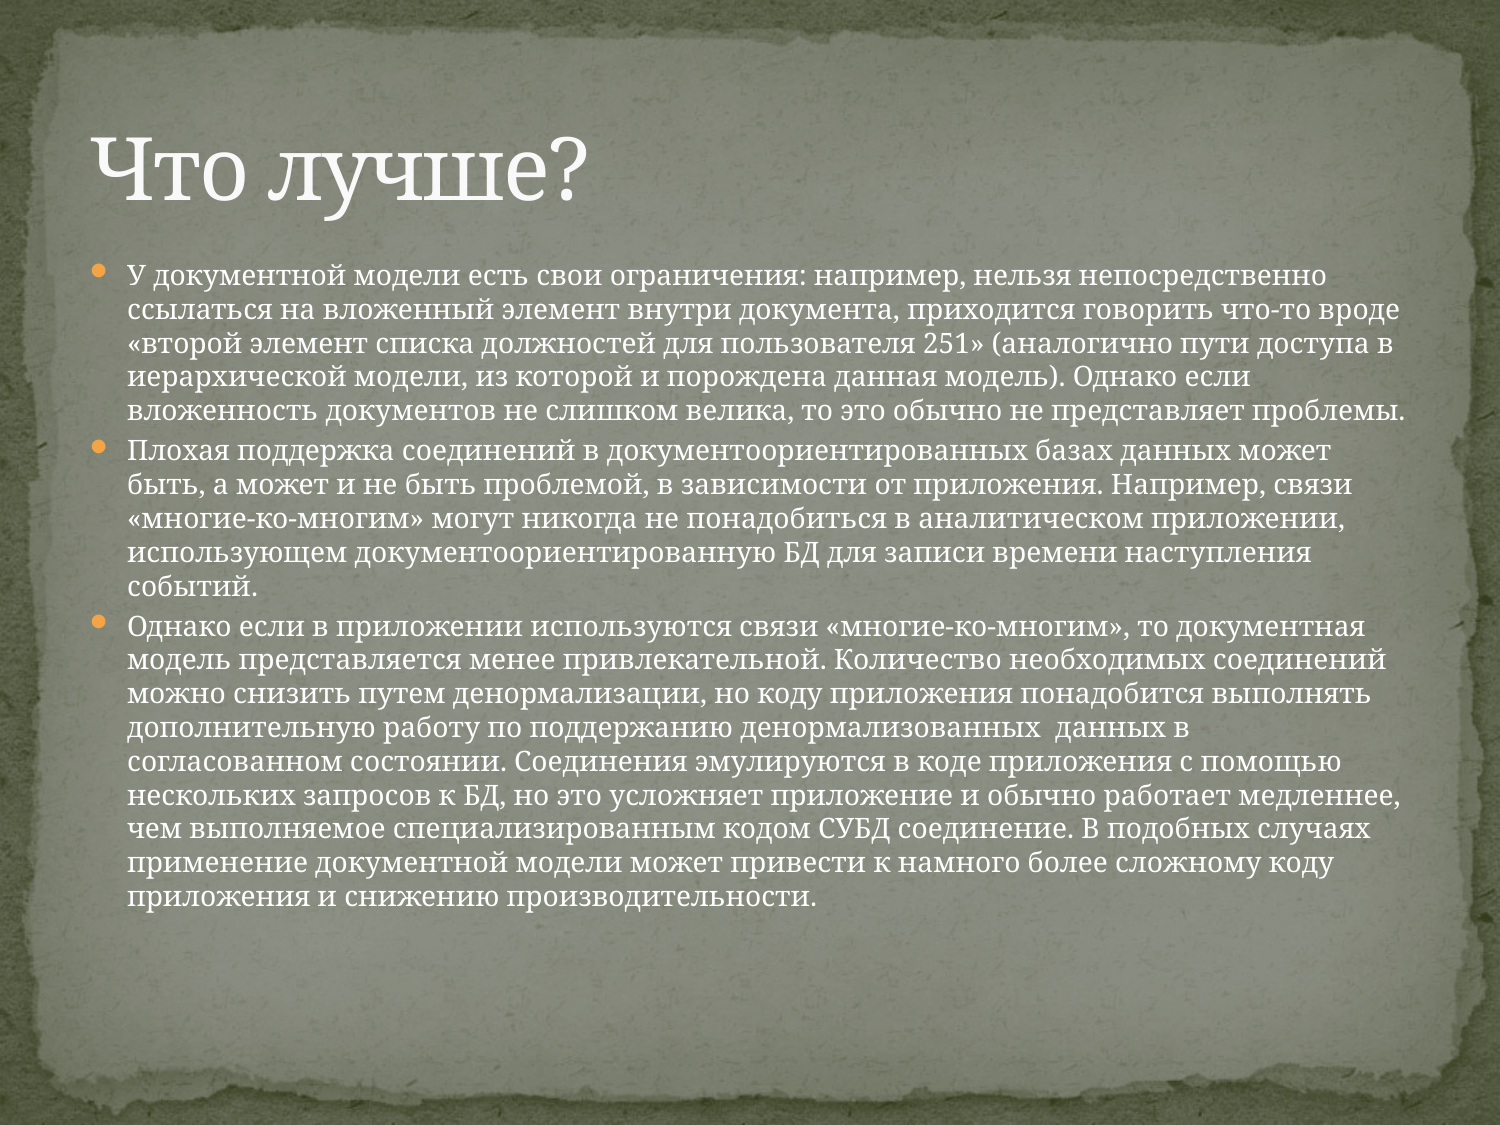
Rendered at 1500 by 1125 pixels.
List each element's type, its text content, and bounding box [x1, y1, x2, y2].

title Что лучше? [74, 24, 1425, 225]
list У документной модели есть свои ограничения: например, нельзя непосредственно ссылаться на вложенный элемент внутри документа, приходится говорить что-то вроде «второй элемент списка должностей для пользователя 251» (аналогично пути доступа в иерархической модели, из которой и порождена данная модель). Однако если вложенность документов не слишком велика, то это обычно не представляет проблемы. Плохая поддержка соединений в документоориентированных базах данных может быть, а может и не быть проблемой, в зависимости от приложения. Например, связи «многие-ко-многим» могут никогда не понадобиться в аналитическом приложении, использующем документоориентированную БД для записи времени наступления событий. Однако если в приложении используются связи «многие-ко-многим», то документная модель представляется менее привлекательной. Количество необходимых соединений можно снизить путем денормализации, но коду приложения понадобится выполнять дополнительную работу по поддержанию денормализованных данных в согласованном состоянии. Соединения эмулируются в коде приложения с помощью нескольких запросов к БД, но это усложняет приложение и обычно работает медленнее, чем выполняемое специализированным кодом СУБД соединение. В подобных случаях применение документной модели может привести к намного более сложному коду приложения и снижению производительности. [75, 249, 1425, 1000]
